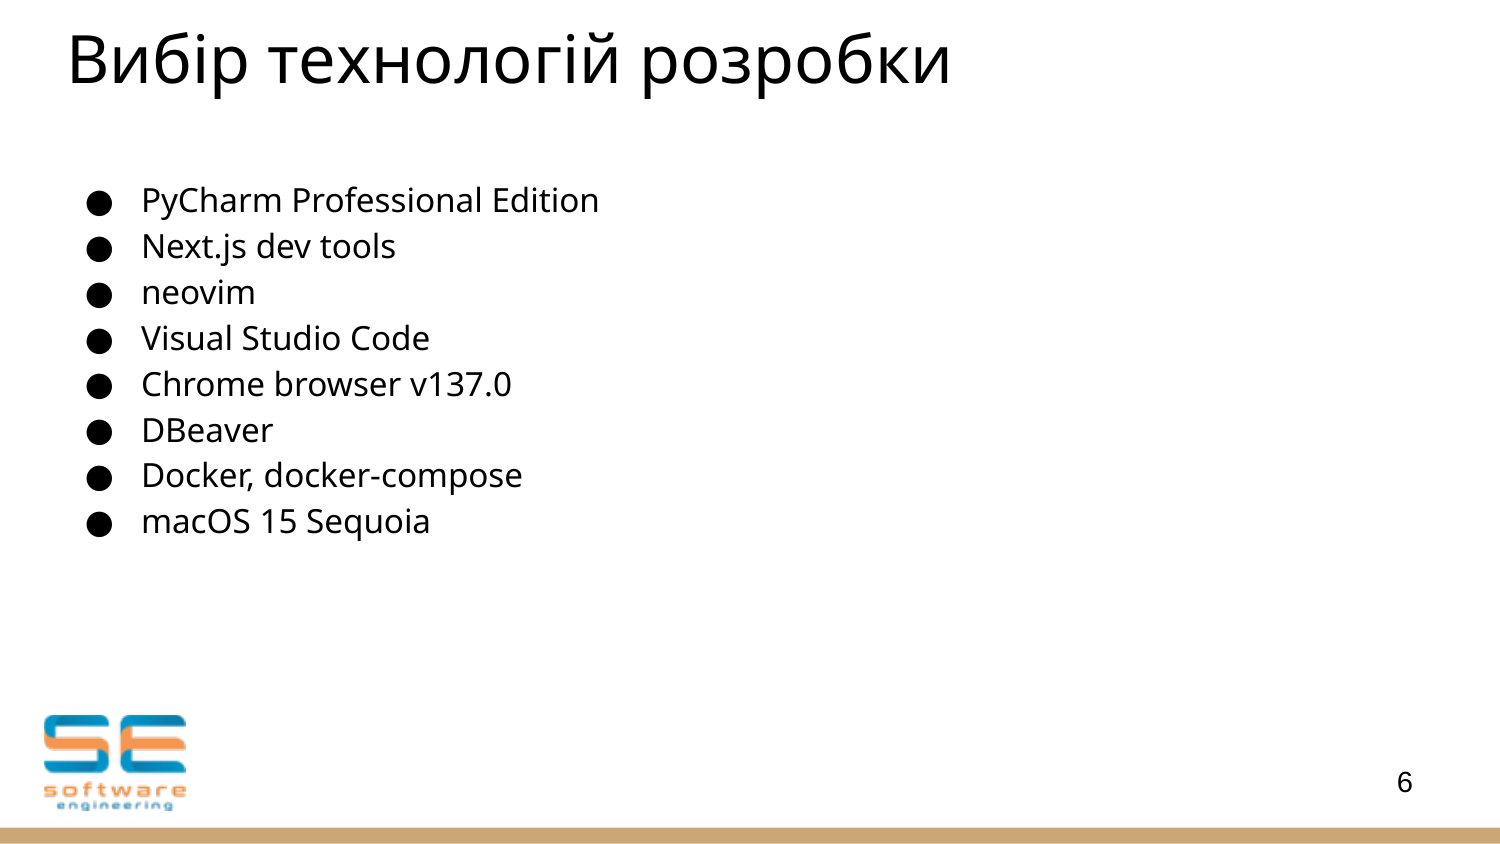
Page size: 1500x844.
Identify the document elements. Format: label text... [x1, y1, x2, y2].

list PyCharm Professional Edition Next.js dev tools neovim Visual Studio Code Chrome browser v137.0 DBeaver Docker, docker-compose macOS 15 Sequoia [51, 158, 1449, 709]
title Вибір технологій розробки [51, 0, 1449, 112]
text_box 6 [1382, 755, 1500, 806]
picture [43, 714, 186, 811]
